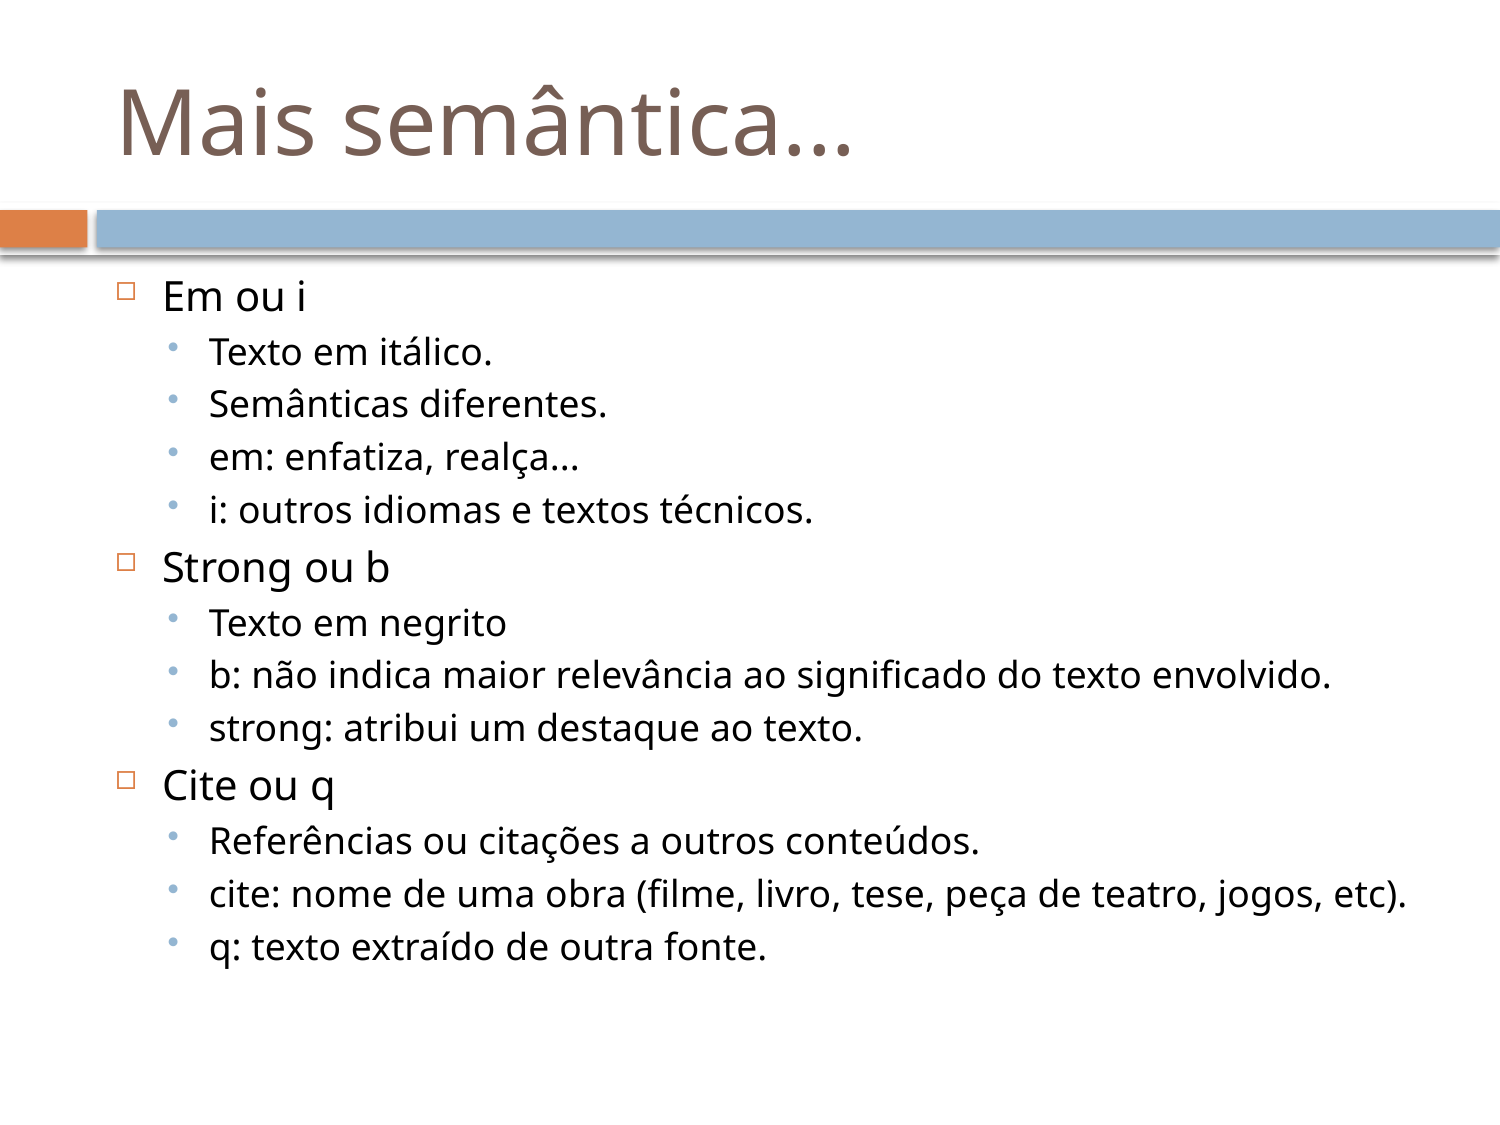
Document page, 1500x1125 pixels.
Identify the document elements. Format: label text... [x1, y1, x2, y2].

list Em ou i Texto em itálico. Semânticas diferentes. em: enfatiza, realça... i: outros idiomas e textos técnicos. Strong ou b Texto em negrito b: não indica maior relevância ao significado do texto envolvido. strong: atribui um destaque ao texto. Cite ou q Referências ou citações a outros conteúdos. cite: nome de uma obra (filme, livro, tese, peça de teatro, jogos, etc). q: texto extraído de outra fonte. [100, 262, 1438, 1000]
title Mais semântica... [100, 37, 1438, 200]
